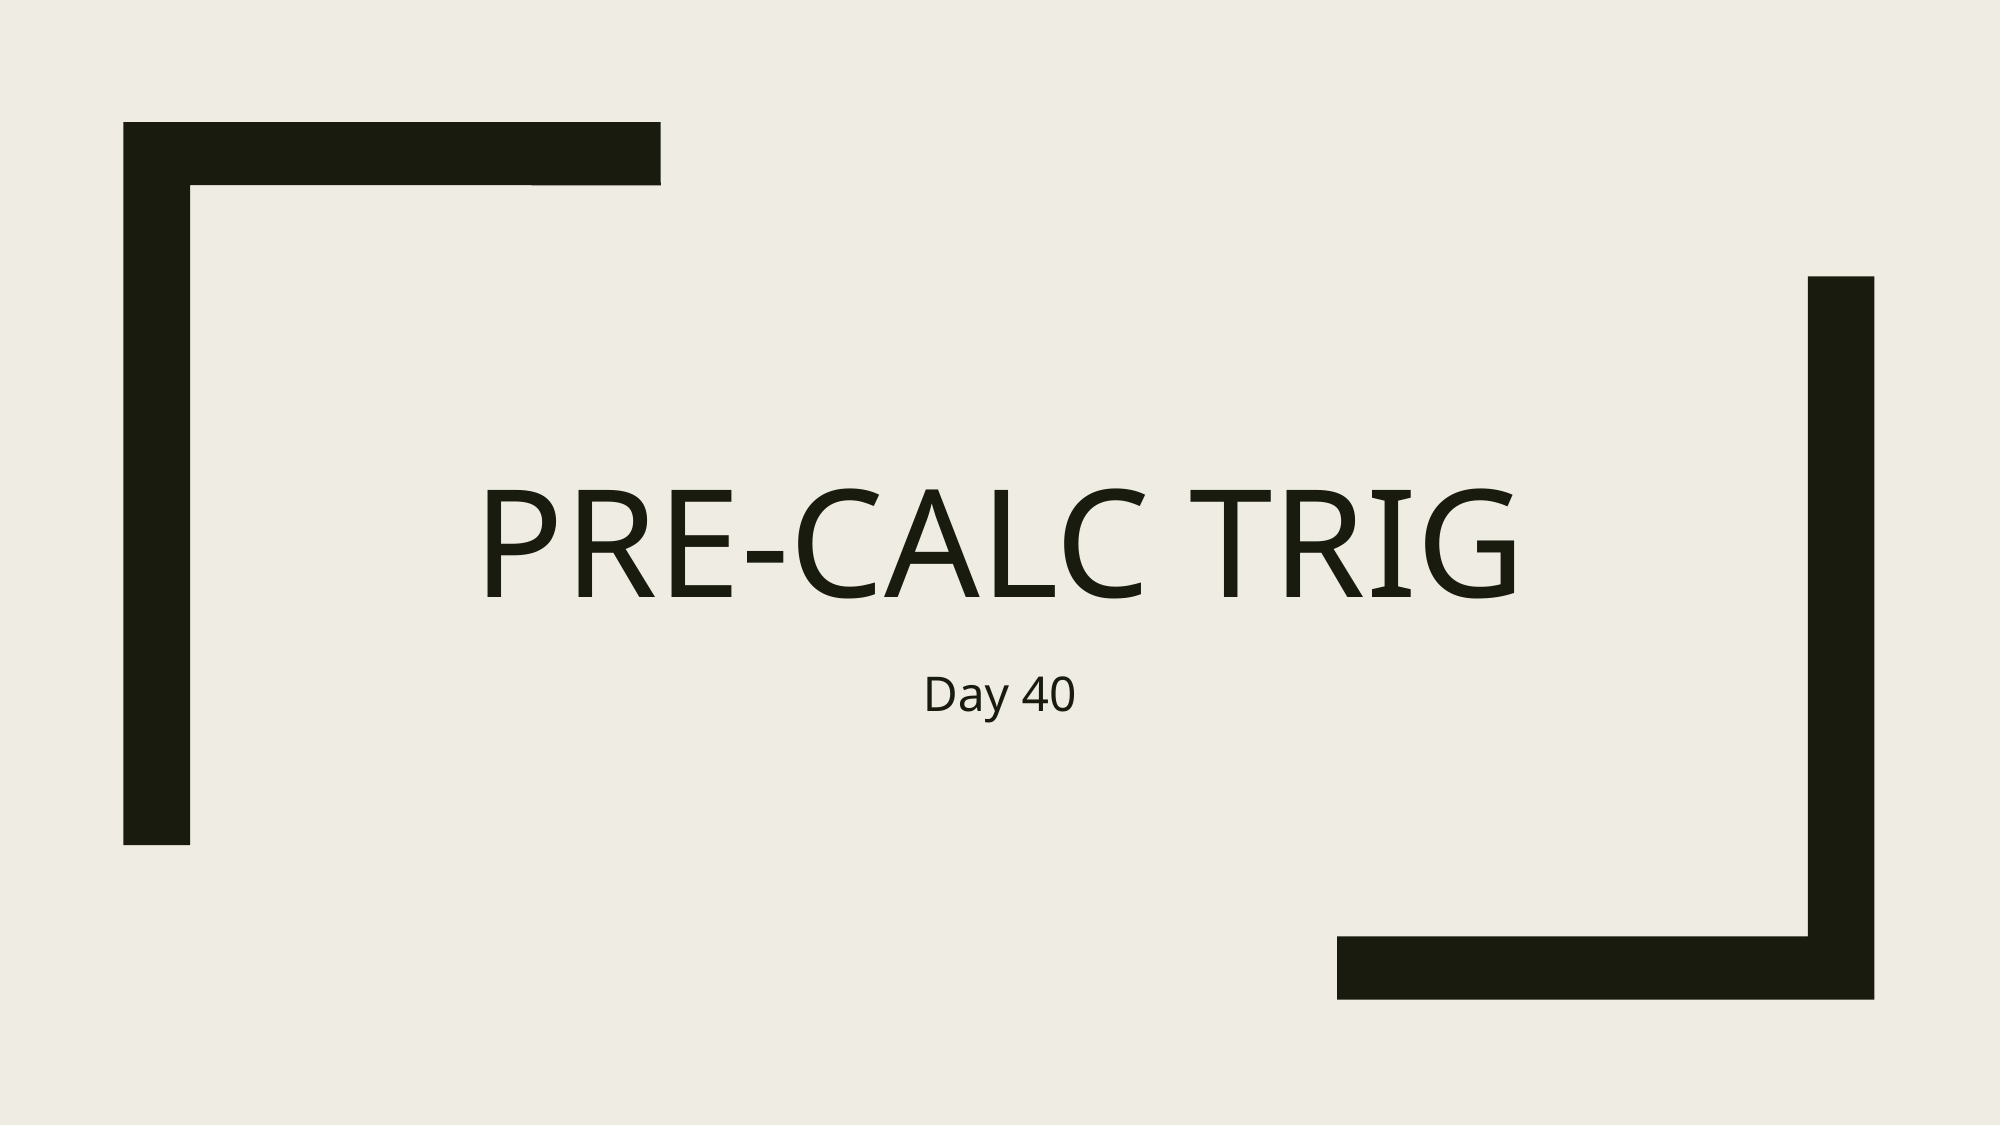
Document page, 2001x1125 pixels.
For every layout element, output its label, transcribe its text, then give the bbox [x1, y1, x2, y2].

subtitle Day 40 [439, 649, 1561, 828]
title Pre-calc trig [314, 293, 1686, 638]
